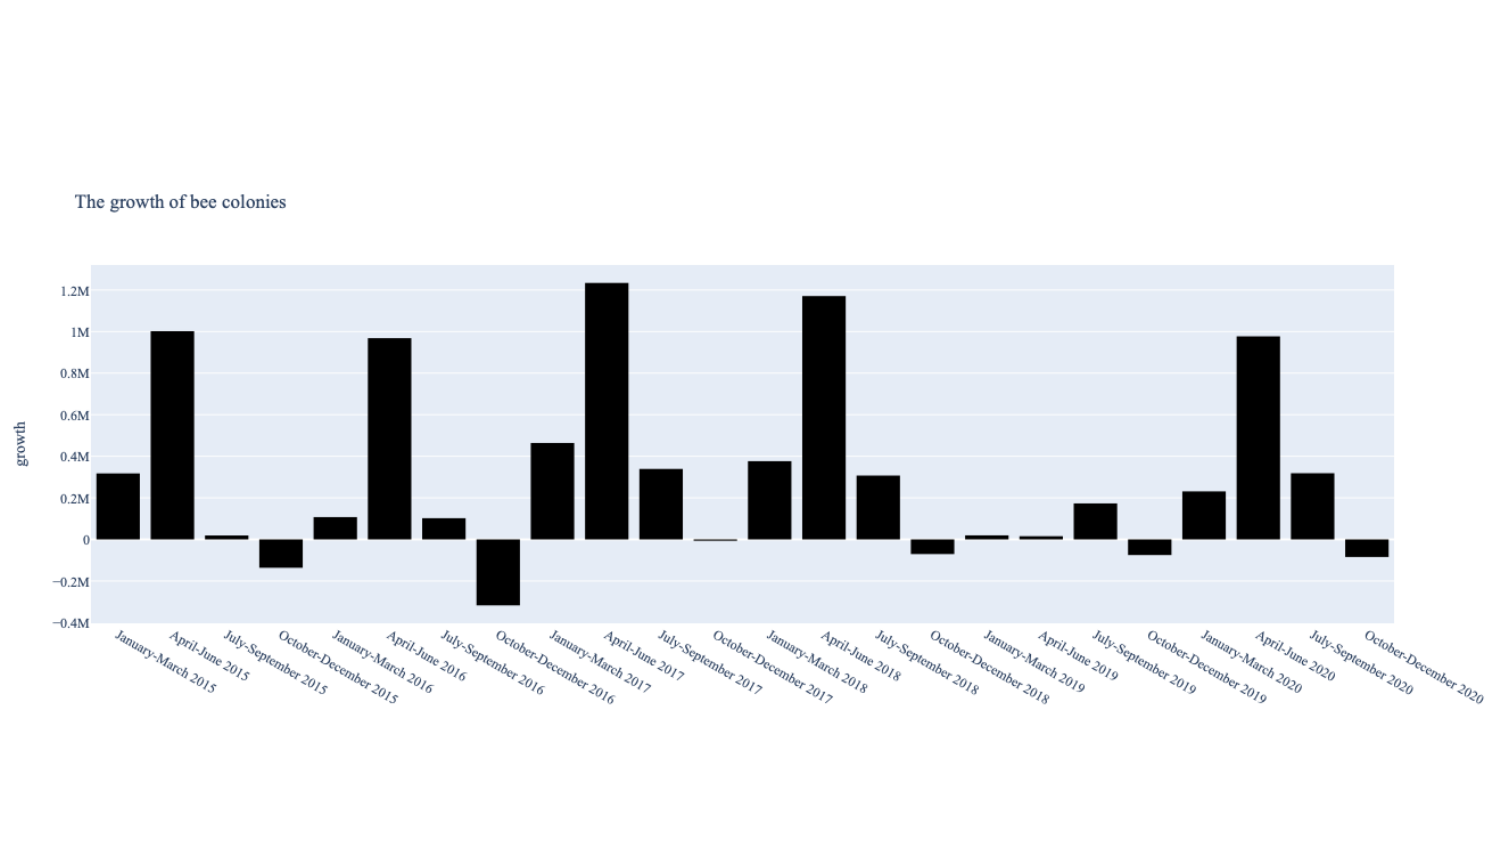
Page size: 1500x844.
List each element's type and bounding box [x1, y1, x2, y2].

picture [0, 151, 1500, 750]
